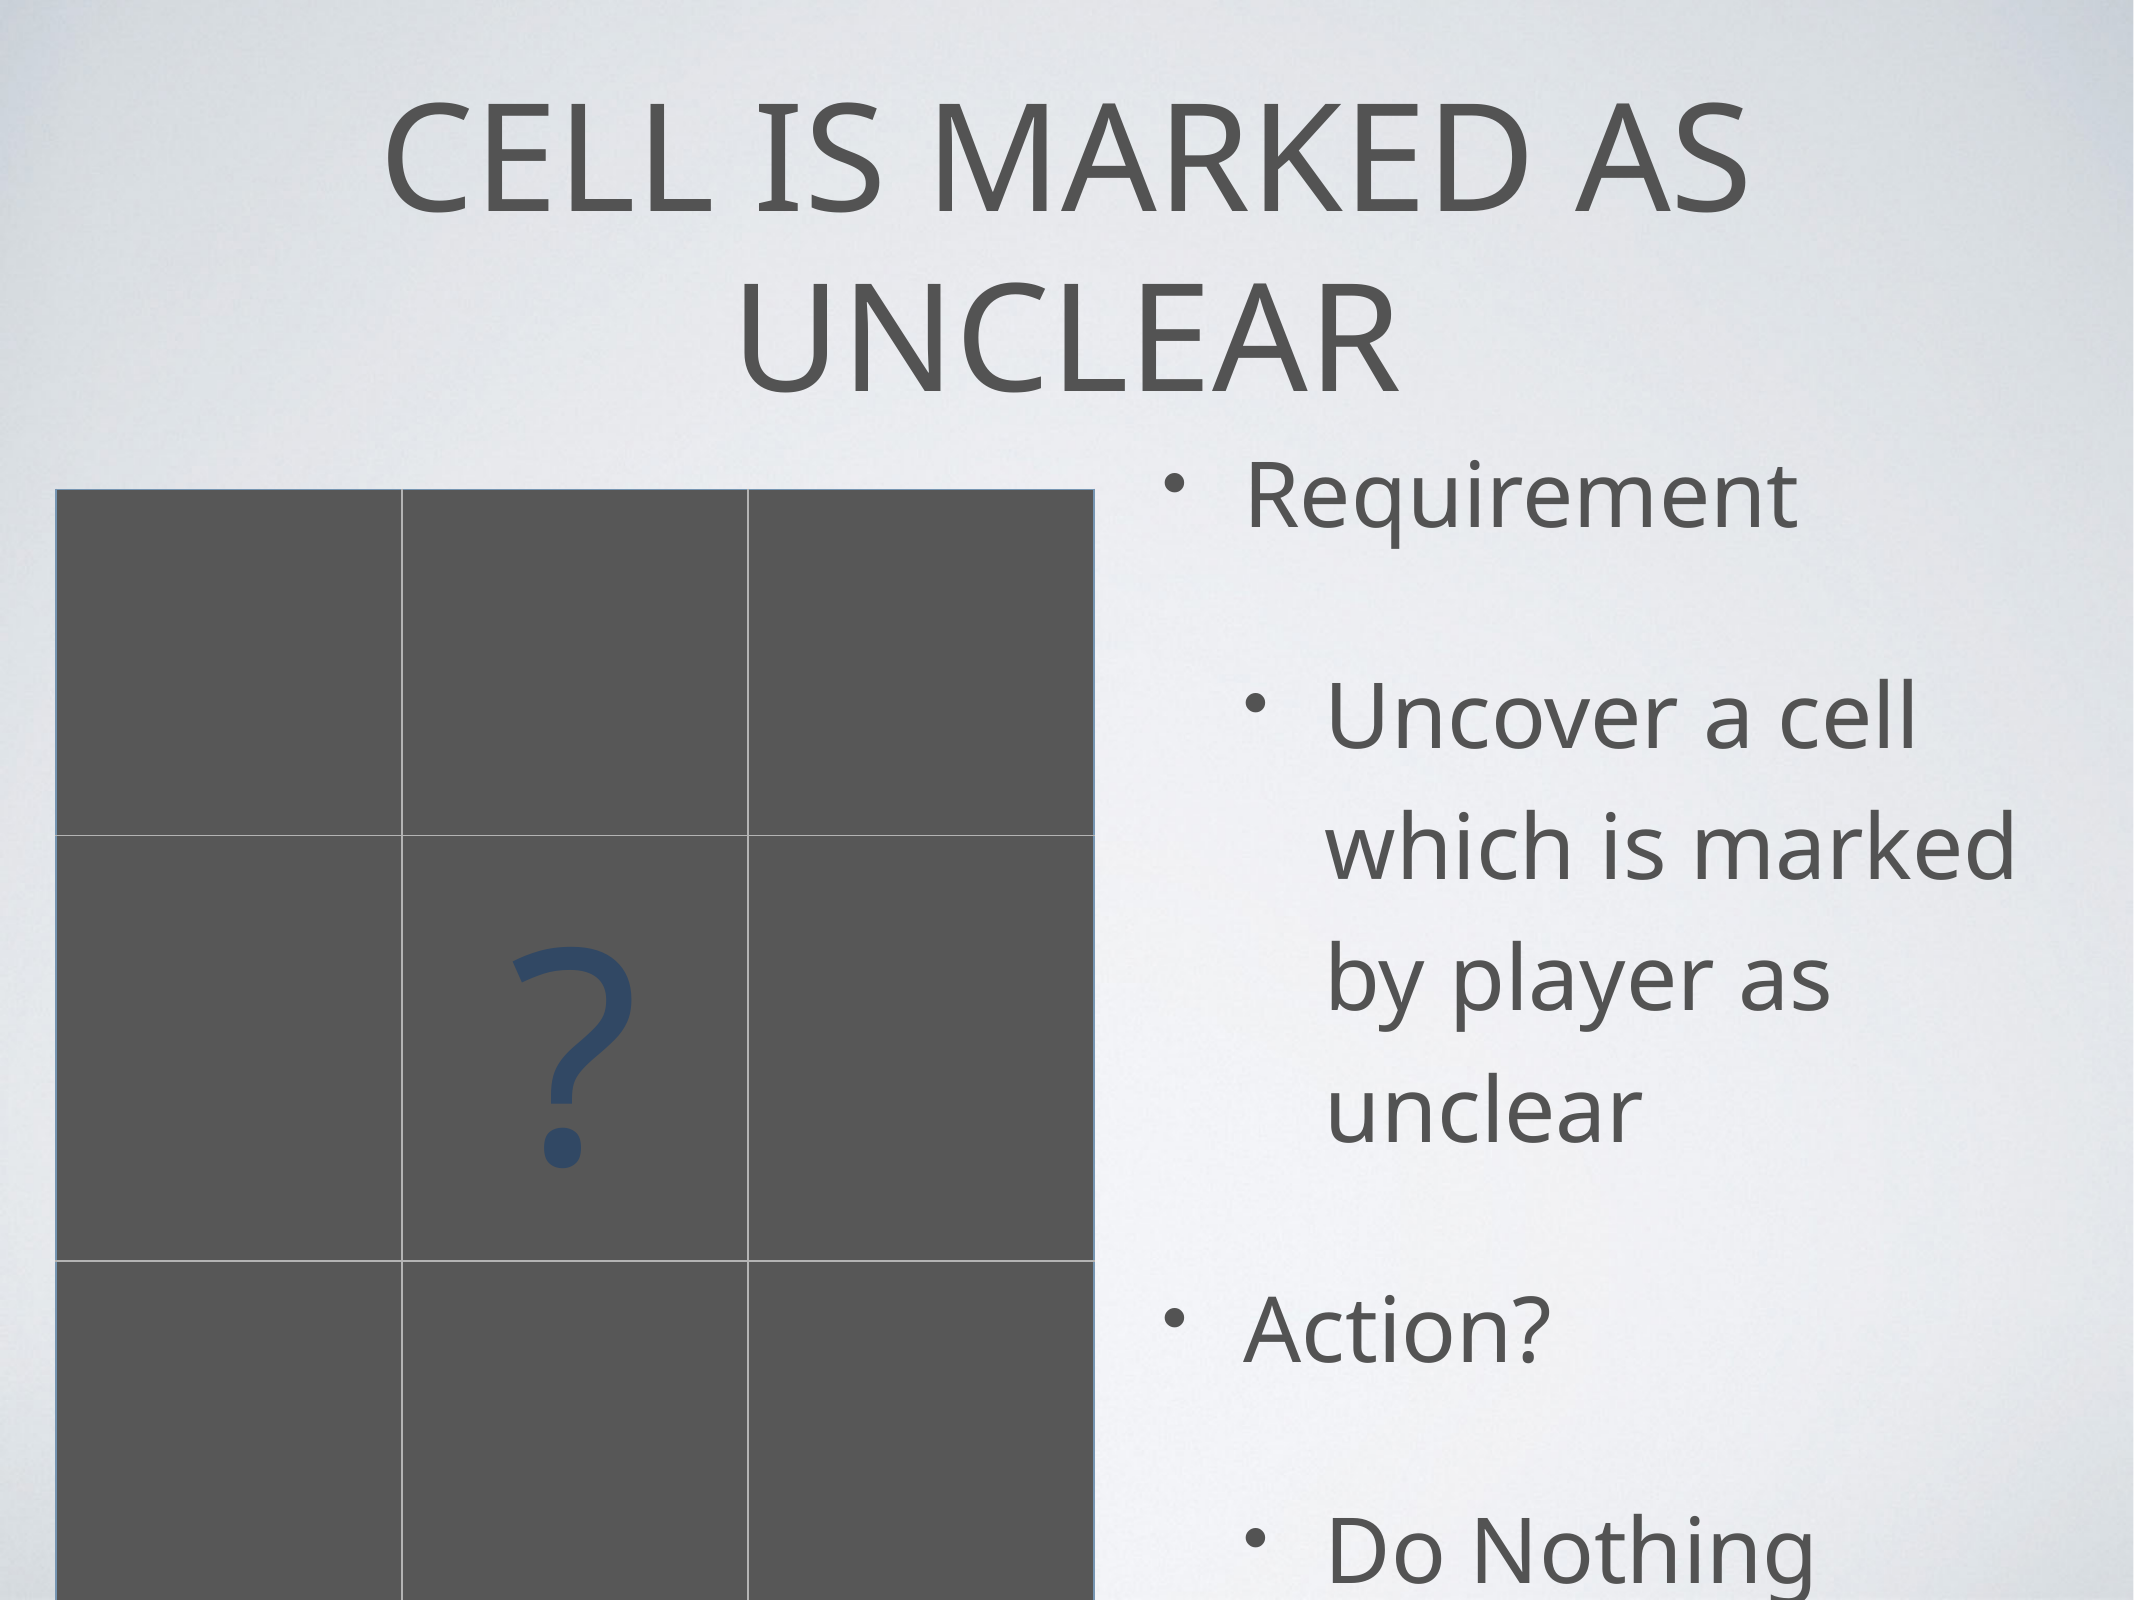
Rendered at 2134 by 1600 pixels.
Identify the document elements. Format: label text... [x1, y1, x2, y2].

table_cell [403, 1262, 747, 1600]
table_cell [57, 1262, 401, 1600]
table_header [57, 490, 401, 835]
table_header [749, 490, 1093, 835]
table_header [403, 490, 747, 835]
table_cell [749, 1262, 1093, 1600]
table_cell [749, 836, 1093, 1260]
picture [0, 0, 2134, 1600]
list Requirement Uncover a cell which is marked by player as unclear Action? Do Nothing [1153, 491, 2050, 1526]
table_cell [57, 836, 401, 1260]
title Cell is Marked as Unclear [57, 41, 2076, 443]
table_cell ? [403, 836, 747, 1260]
